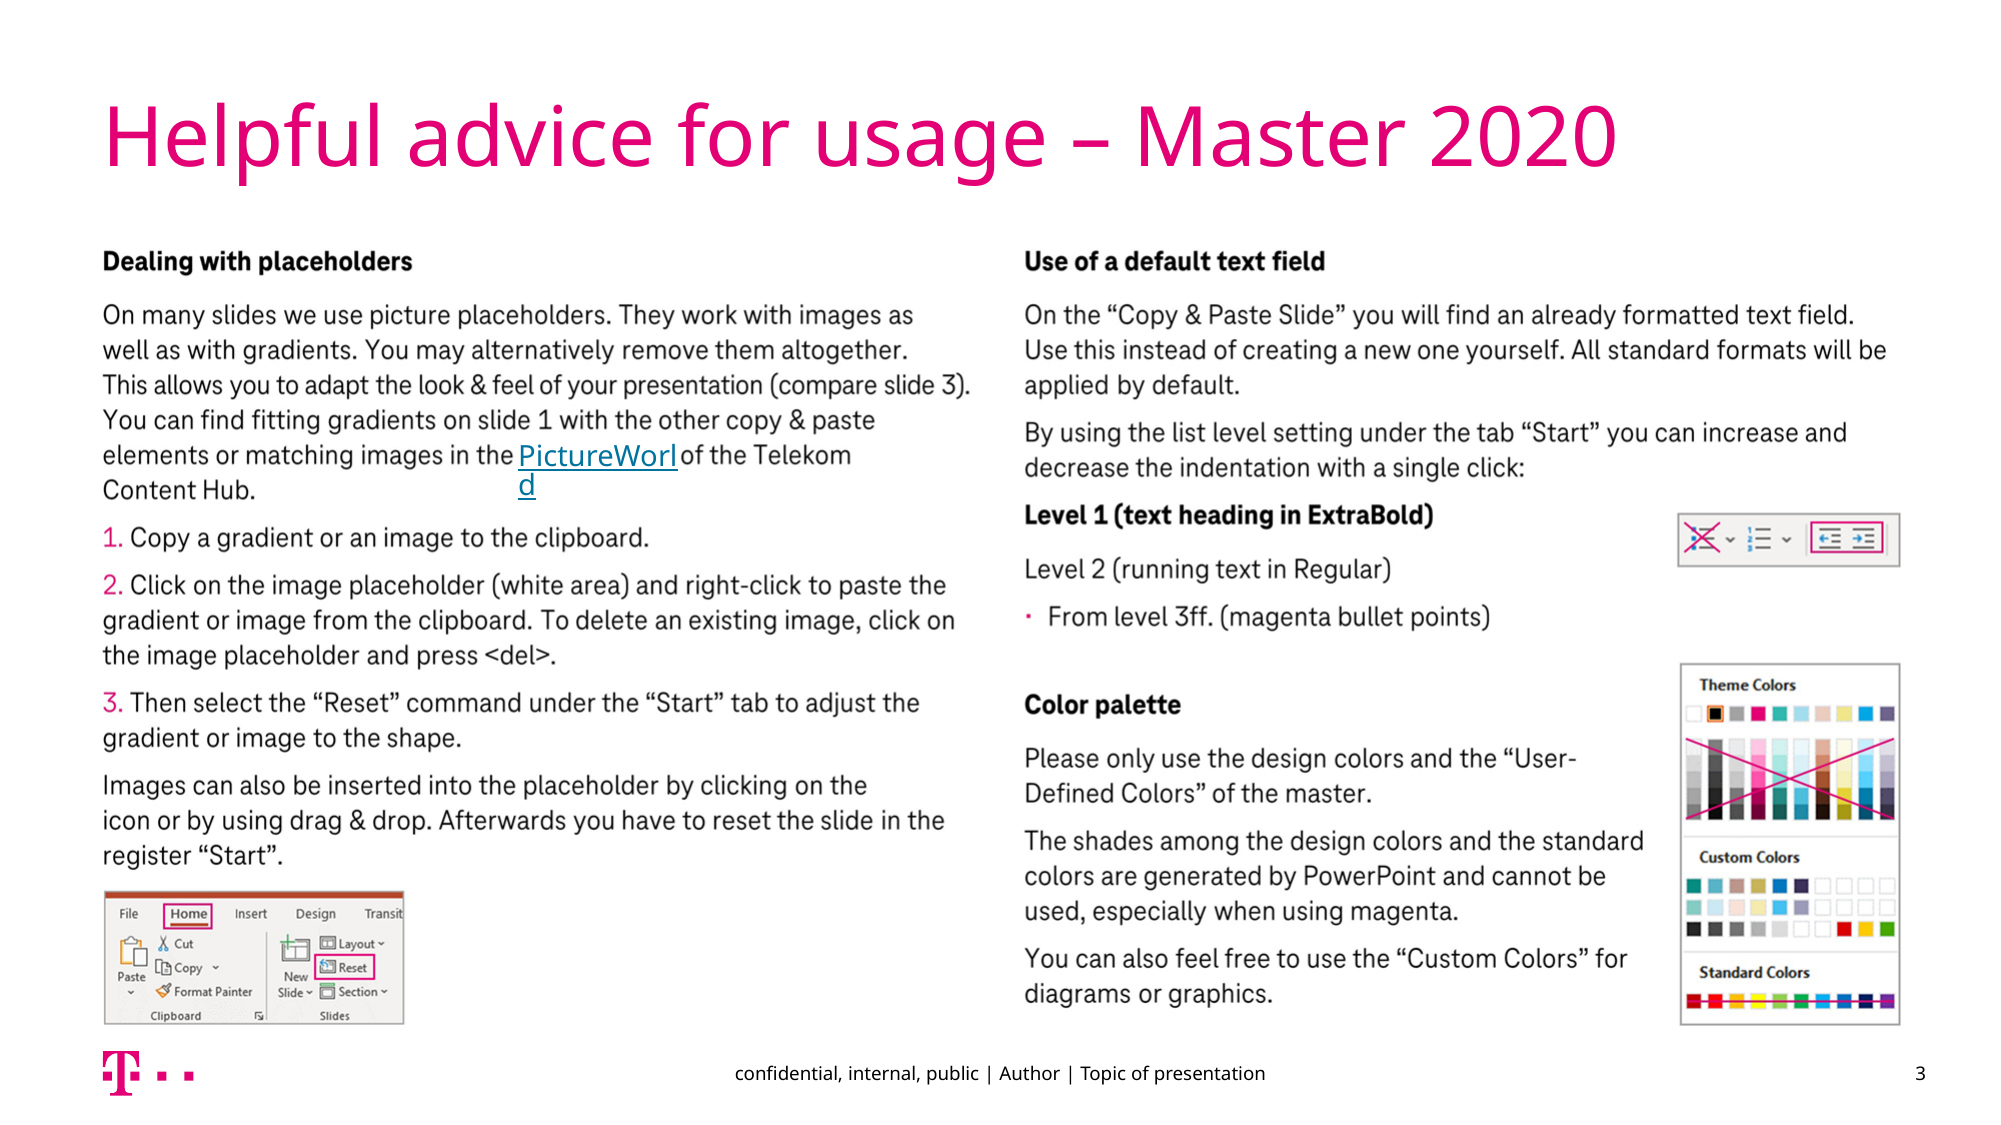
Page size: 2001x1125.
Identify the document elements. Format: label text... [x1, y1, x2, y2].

footer confidential, internal, public | Author | Topic of presentation [385, 1047, 1615, 1101]
slide_number 3 [1915, 1047, 1957, 1101]
picture [0, 0, 2001, 1125]
title Helpful advice for usage – Master 2020 [102, 66, 1898, 185]
text_box PictureWorld [518, 437, 678, 479]
